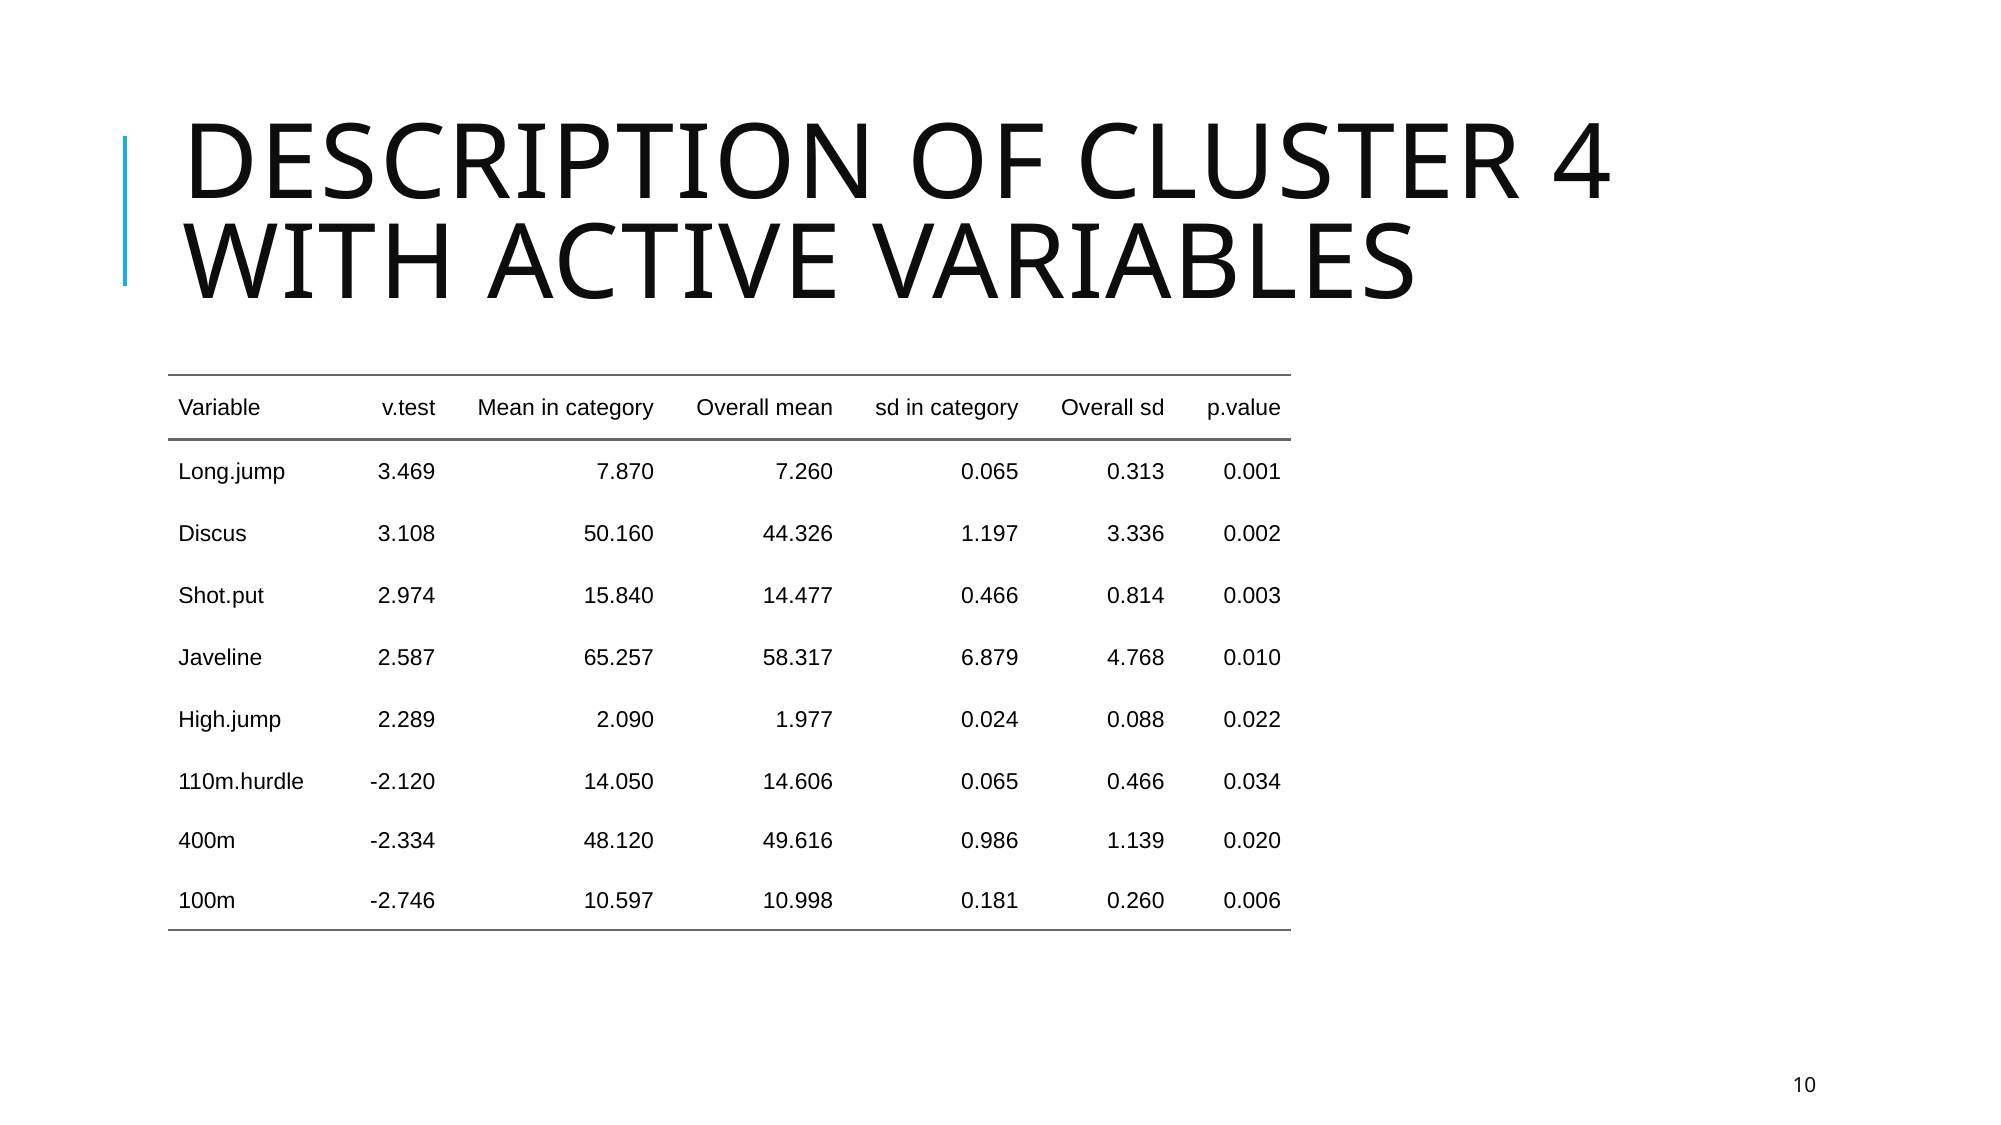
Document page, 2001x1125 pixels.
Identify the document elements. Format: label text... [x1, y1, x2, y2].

table_cell 65.257 [446, 628, 664, 687]
table_cell 110m.hurdle [168, 752, 338, 811]
table_cell 0.065 [843, 752, 1029, 811]
table_cell 10.597 [446, 871, 664, 929]
table_cell 0.065 [843, 441, 1029, 504]
table_cell 44.326 [664, 504, 843, 563]
table_cell 10.998 [664, 871, 843, 929]
table_cell 3.108 [338, 504, 446, 563]
table_cell 0.010 [1175, 628, 1291, 687]
table_cell 0.020 [1175, 811, 1291, 871]
table_cell 0.986 [843, 811, 1029, 871]
table_cell 0.260 [1029, 871, 1175, 929]
table_cell 0.814 [1029, 563, 1175, 628]
table_cell 6.879 [843, 628, 1029, 687]
table_header Mean in category [446, 376, 664, 438]
table_cell 7.870 [446, 441, 664, 504]
table_cell 15.840 [446, 563, 664, 628]
table_cell 50.160 [446, 504, 664, 563]
table_cell 14.606 [664, 752, 843, 811]
table_cell High.jump [168, 687, 338, 752]
table_cell 0.022 [1175, 687, 1291, 752]
table_cell Long.jump [168, 441, 338, 504]
table_cell 3.336 [1029, 504, 1175, 563]
table_cell 0.088 [1029, 687, 1175, 752]
table_cell 100m [168, 871, 338, 929]
table_cell 14.050 [446, 752, 664, 811]
table_cell 2.587 [338, 628, 446, 687]
table_cell 4.768 [1029, 628, 1175, 687]
table_cell 2.090 [446, 687, 664, 752]
table_header v.test [338, 376, 446, 438]
table_header Overall mean [664, 376, 843, 438]
table_cell Discus [168, 504, 338, 563]
table_cell 1.139 [1029, 811, 1175, 871]
table_cell 0.466 [843, 563, 1029, 628]
table_header sd in category [843, 376, 1029, 438]
table_cell 3.469 [338, 441, 446, 504]
table_cell 49.616 [664, 811, 843, 871]
table_cell 400m [168, 811, 338, 871]
table_cell 14.477 [664, 563, 843, 628]
table_cell 48.120 [446, 811, 664, 871]
table_cell 0.006 [1175, 871, 1291, 929]
table_cell 0.001 [1175, 441, 1291, 504]
table_cell 2.974 [338, 563, 446, 628]
table_cell 0.034 [1175, 752, 1291, 811]
table_cell -2.120 [338, 752, 446, 811]
table_cell 0.024 [843, 687, 1029, 752]
table_cell -2.746 [338, 871, 446, 929]
title Description of Cluster 4 with Active Variables [168, 96, 1763, 342]
table_header Overall sd [1029, 376, 1175, 438]
table_header Variable [168, 376, 338, 438]
slide_number 10 [1777, 1061, 1938, 1107]
table_cell Shot.put [168, 563, 338, 628]
table_cell 7.260 [664, 441, 843, 504]
table_cell 0.466 [1029, 752, 1175, 811]
table_cell 0.002 [1175, 504, 1291, 563]
table_cell Javeline [168, 628, 338, 687]
table_cell 0.003 [1175, 563, 1291, 628]
table_cell 1.977 [664, 687, 843, 752]
table_header p.value [1175, 376, 1291, 438]
table_cell 2.289 [338, 687, 446, 752]
table_cell 1.197 [843, 504, 1029, 563]
table_cell 58.317 [664, 628, 843, 687]
table_cell 0.181 [843, 871, 1029, 929]
table_cell 0.313 [1029, 441, 1175, 504]
table_cell -2.334 [338, 811, 446, 871]
